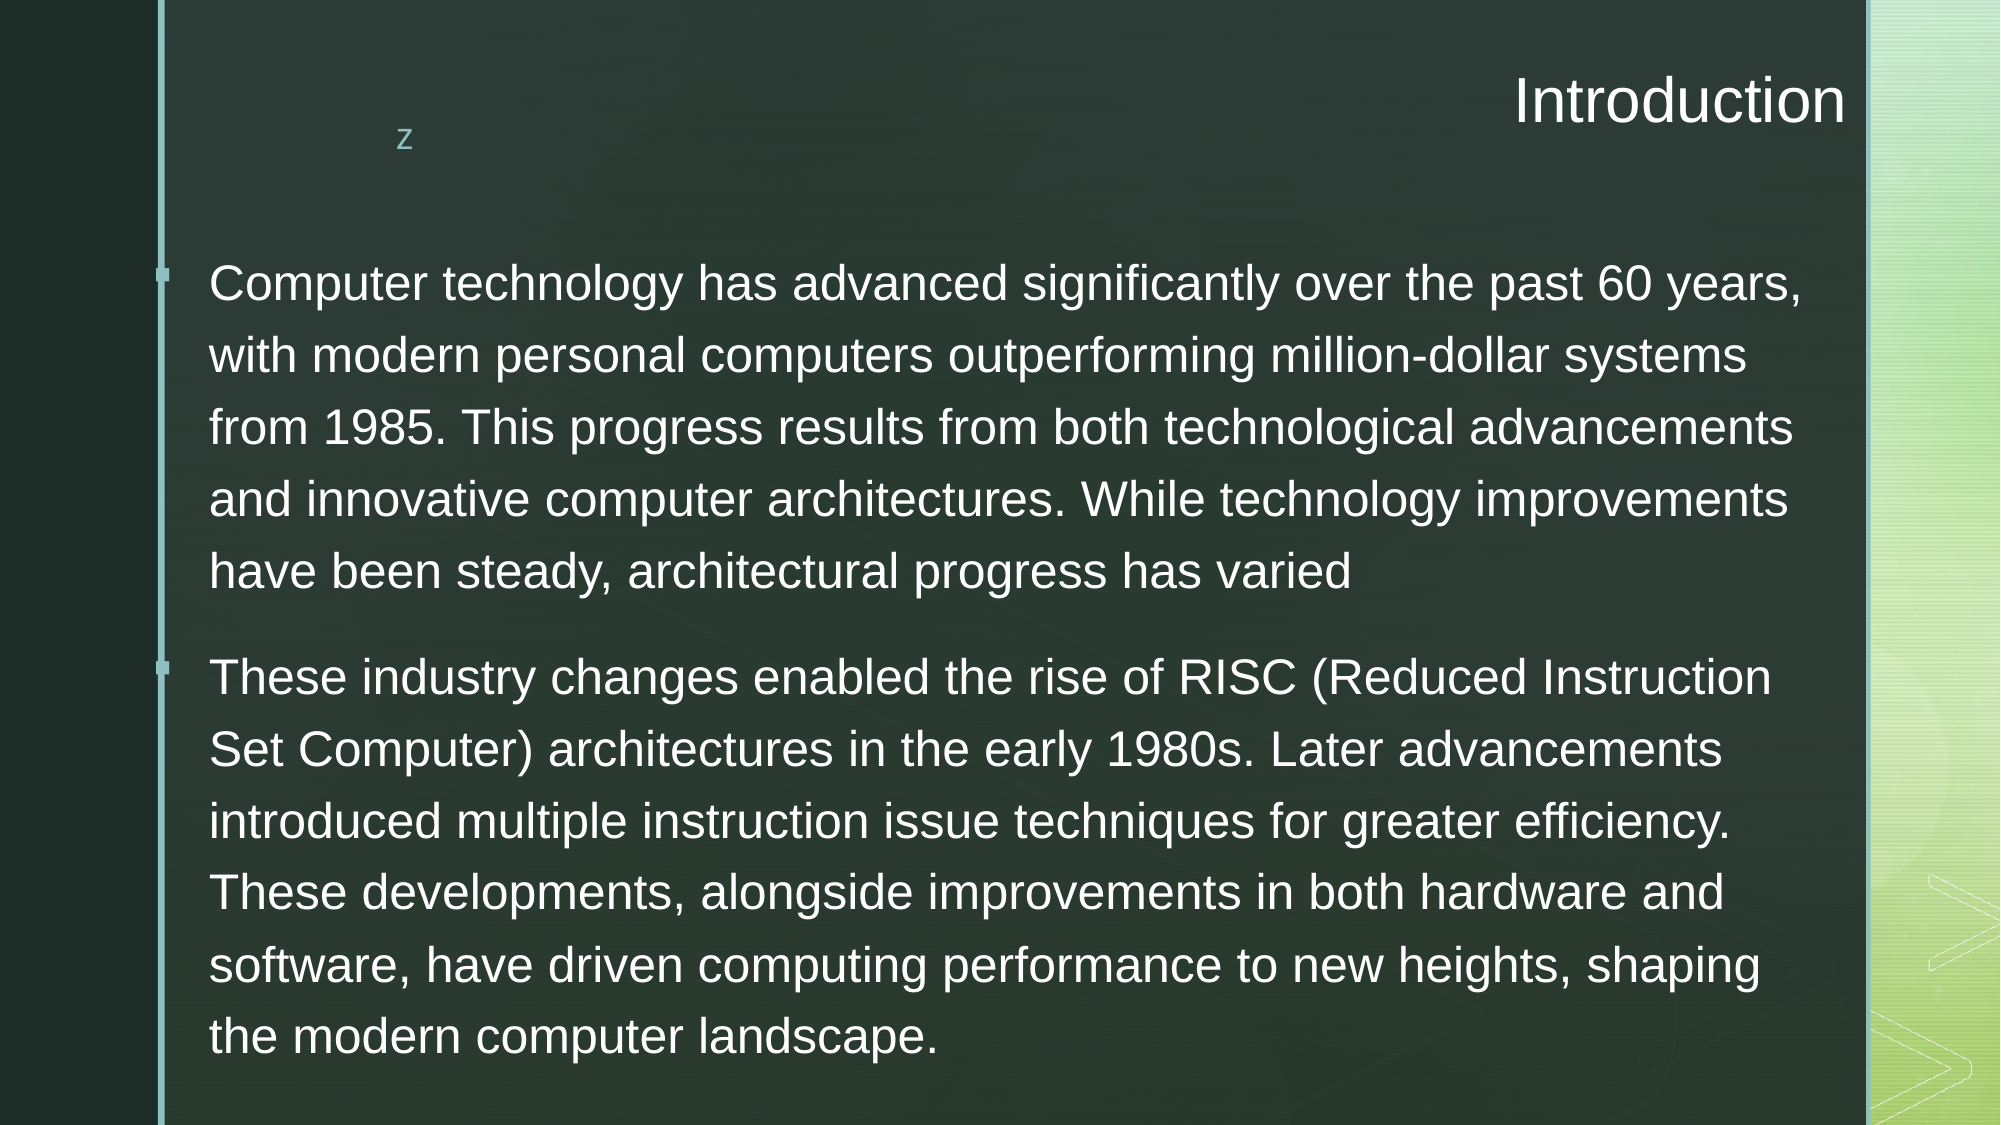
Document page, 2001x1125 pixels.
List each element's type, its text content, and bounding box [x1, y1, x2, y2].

list Computer technology has advanced significantly over the past 60 years, with modern personal computers outperforming million-dollar systems from 1985. This progress results from both technological advancements and innovative computer architectures. While technology improvements have been steady, architectural progress has varied These industry changes enabled the rise of RISC (Reduced Instruction Set Computer) architectures in the early 1980s. Later advancements introduced multiple instruction issue techniques for greater efficiency. These developments, alongside improvements in both hardware and software, have driven computing performance to new heights, shaping the modern computer landscape. [137, 177, 1822, 1125]
picture [1871, 0, 2001, 1125]
title Introduction [137, 59, 1863, 144]
